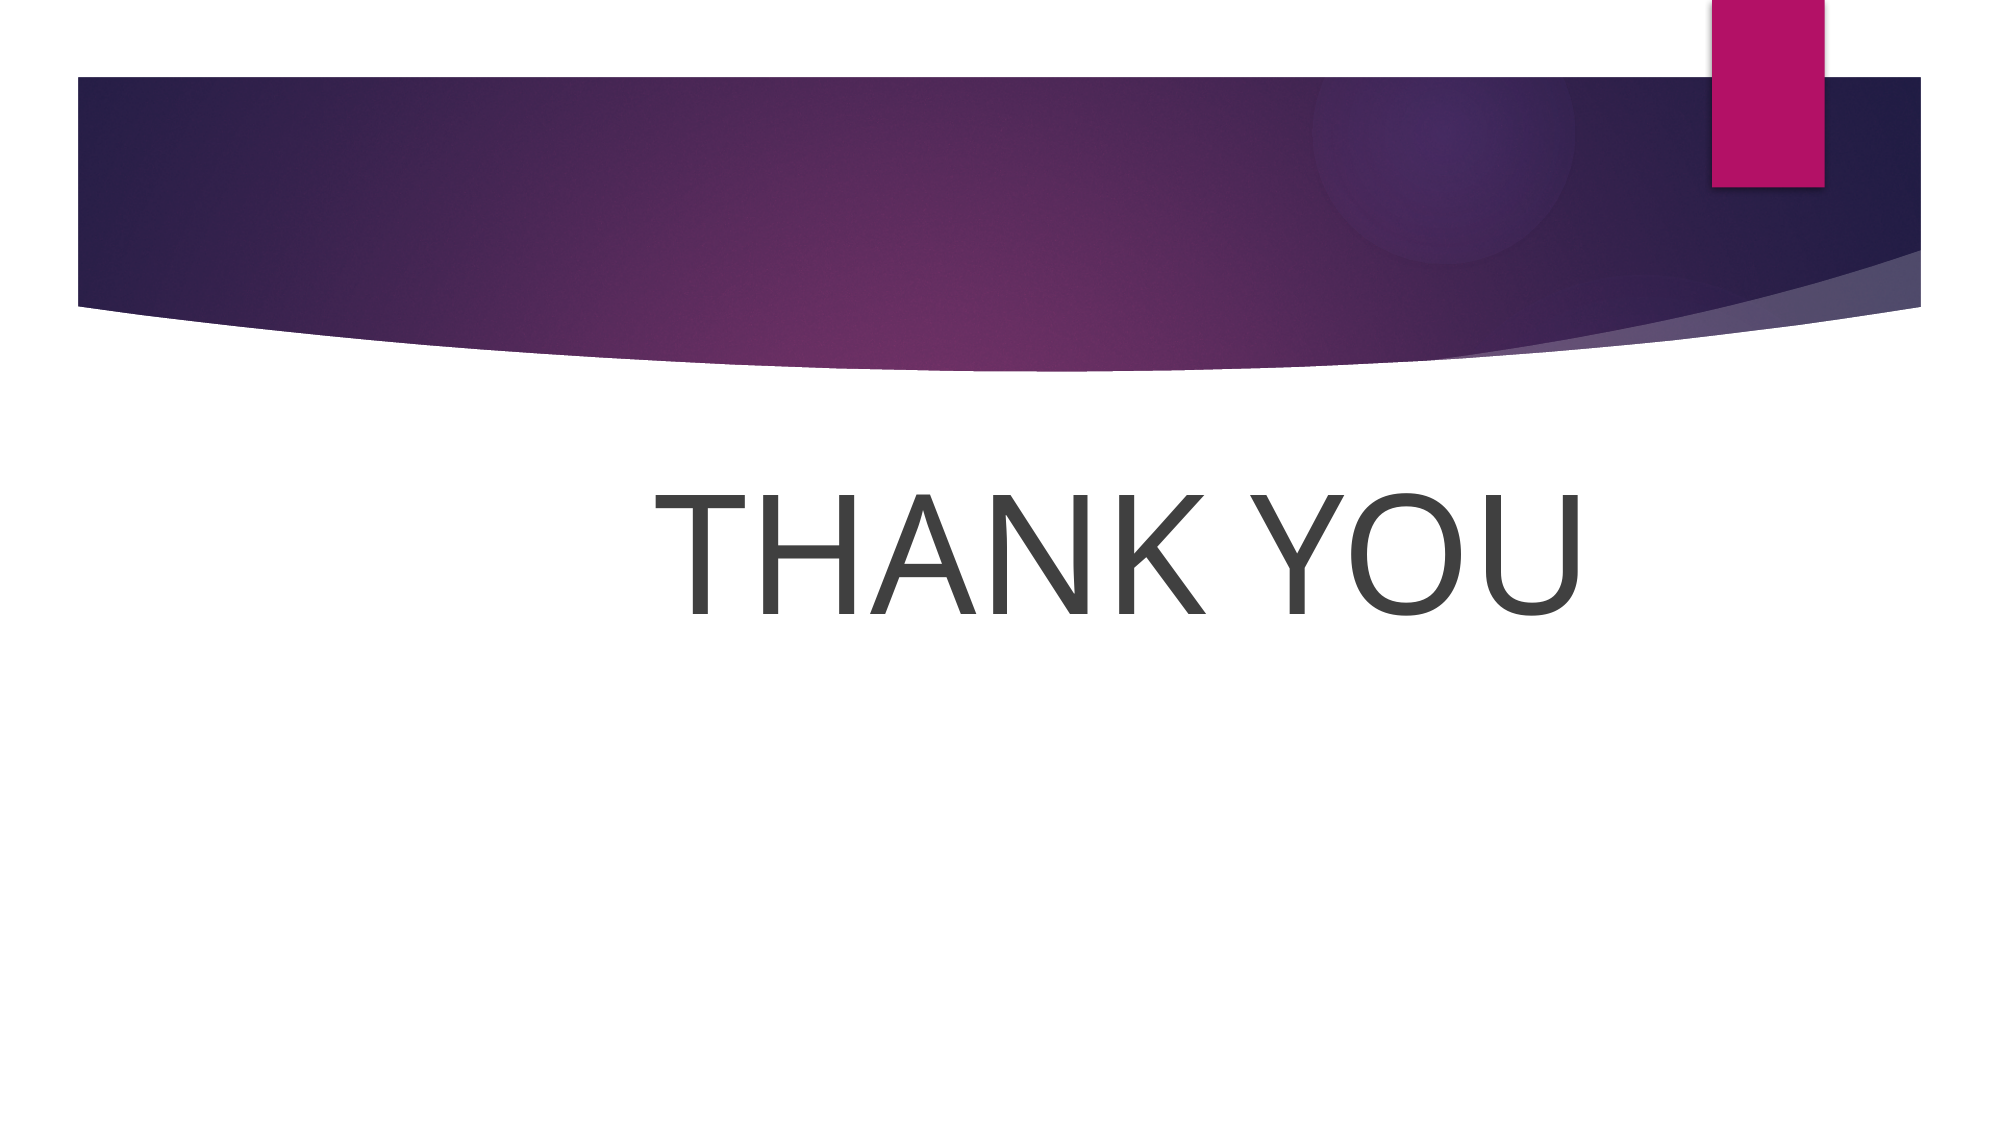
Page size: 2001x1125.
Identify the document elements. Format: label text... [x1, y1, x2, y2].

list THANK YOU [189, 423, 1638, 984]
